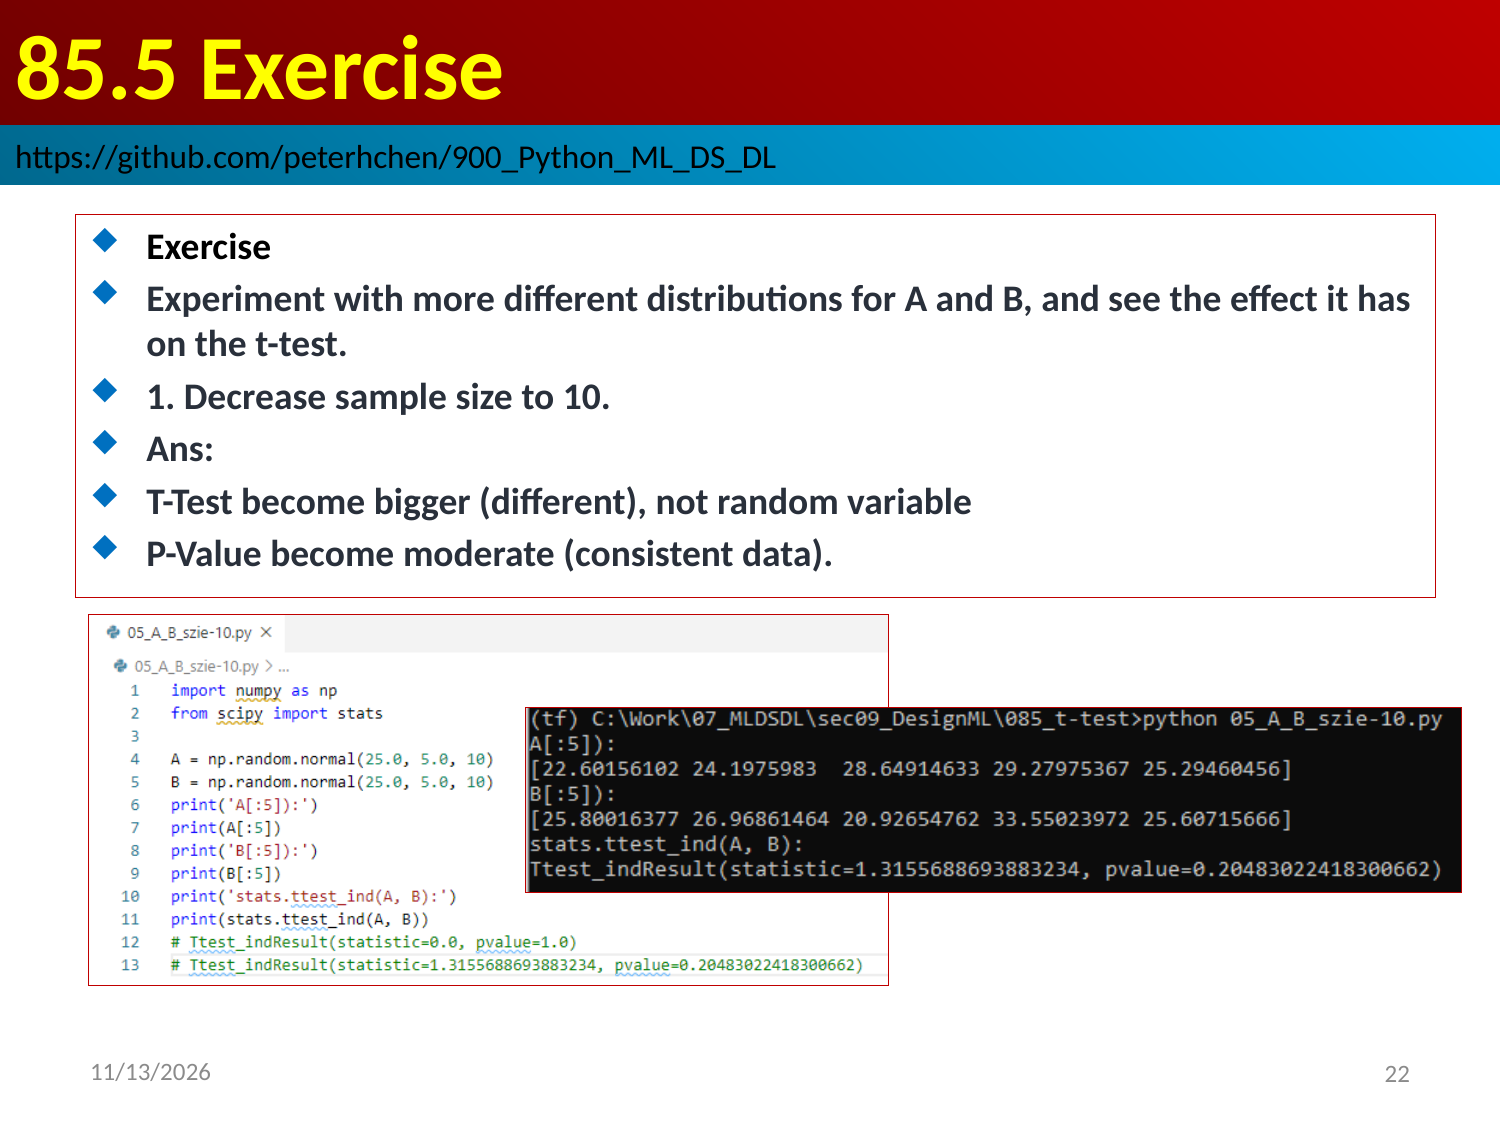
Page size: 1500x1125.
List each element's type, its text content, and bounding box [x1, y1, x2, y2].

subtitle Exercise Experiment with more different distributions for A and B, and see the effect it has on the t-test. 1. Decrease sample size to 10. Ans: T-Test become bigger (different), not random variable P-Value become moderate (consistent data). [75, 214, 1436, 598]
text_box https://github.com/peterhchen/900_Python_ML_DS_DL [0, 125, 1500, 185]
picture [88, 614, 1462, 986]
slide_number 22 [1074, 1042, 1425, 1103]
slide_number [75, 1040, 425, 1101]
title 85.5 Exercise [0, 0, 1500, 125]
